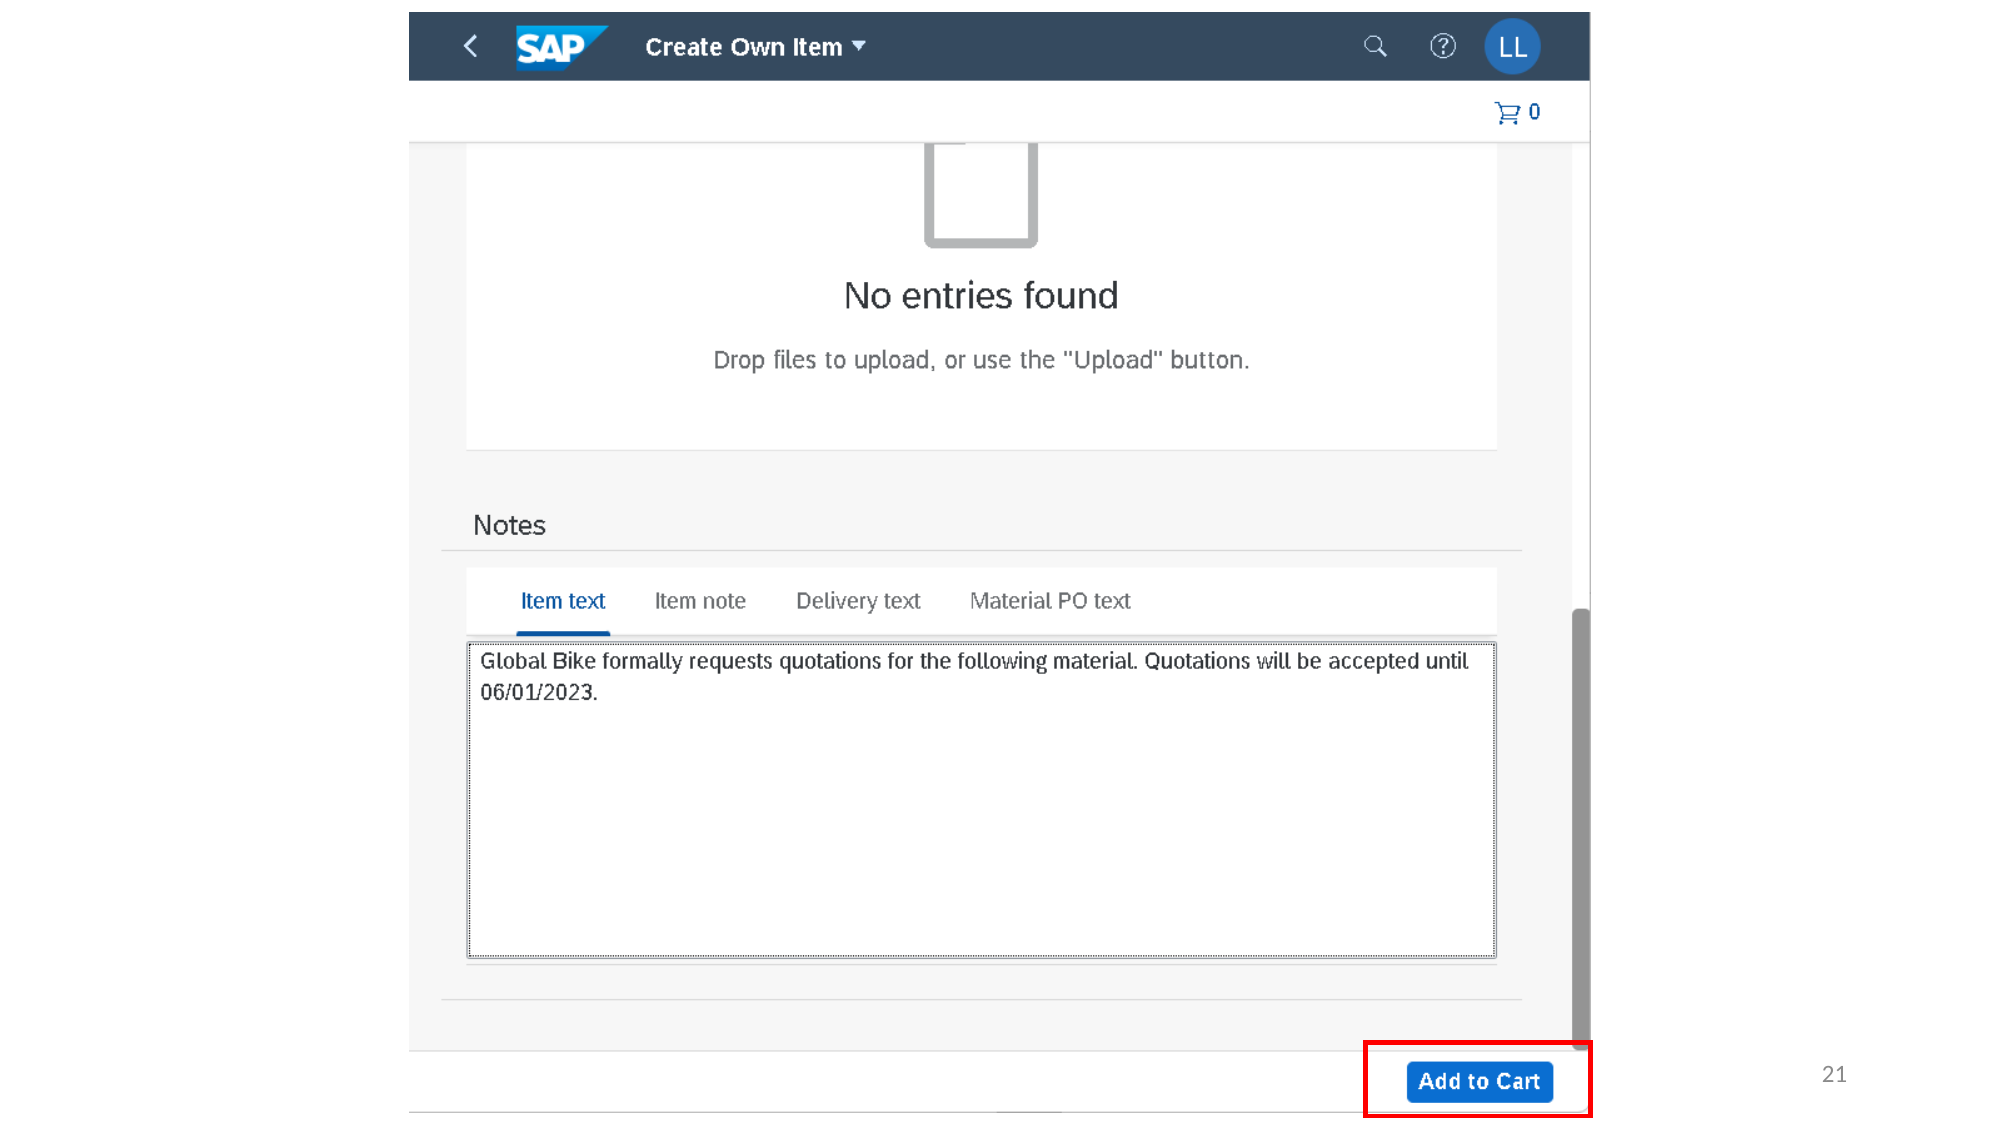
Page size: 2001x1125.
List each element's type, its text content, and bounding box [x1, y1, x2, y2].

text_box [1364, 1042, 1592, 1117]
slide_number 21 [1592, 1042, 1863, 1103]
picture [409, 12, 1591, 1113]
